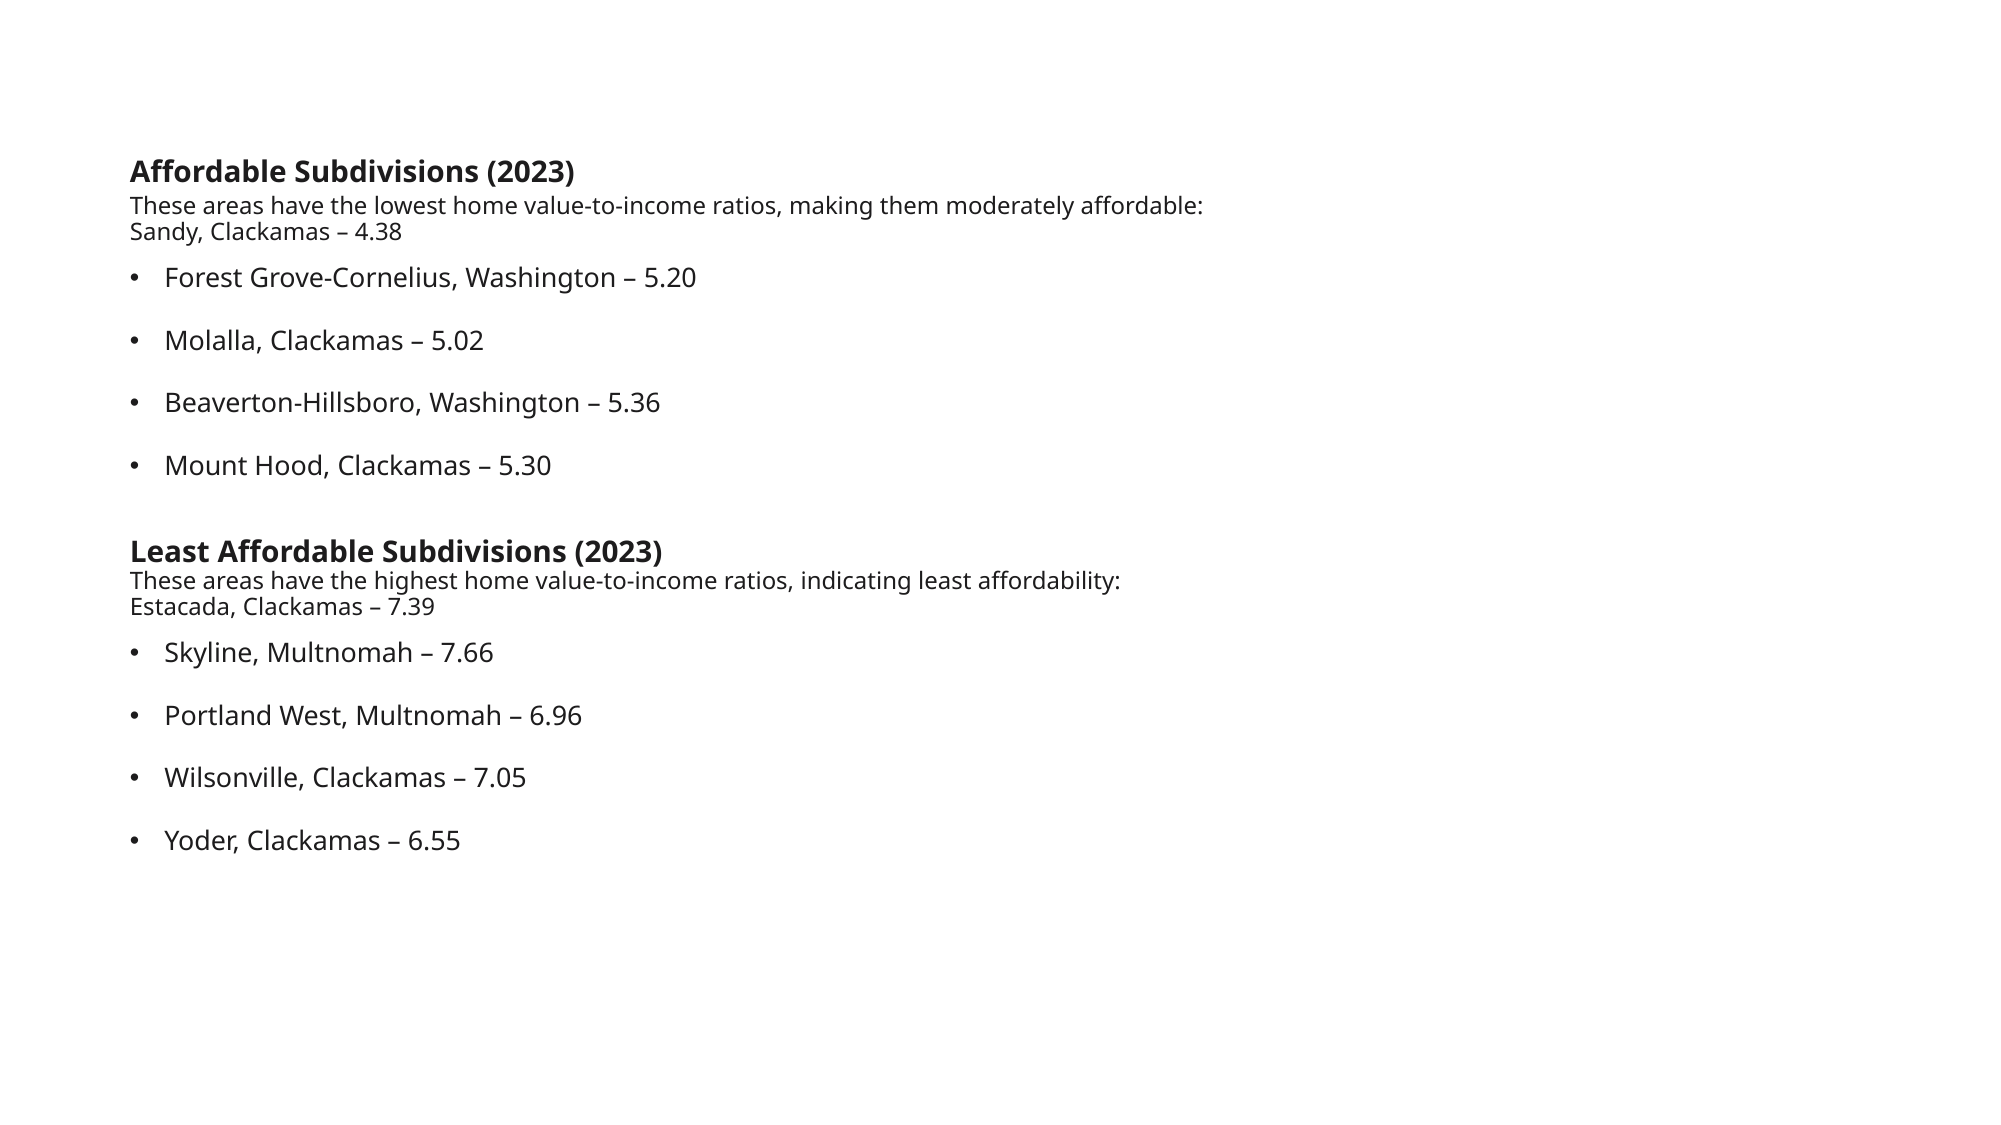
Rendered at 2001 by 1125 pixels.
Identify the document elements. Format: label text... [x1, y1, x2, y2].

list Affordable Subdivisions (2023) These areas have the lowest home value-to-income ratios, making them moderately affordable: Sandy, Clackamas – 4.38 Forest Grove-Cornelius, Washington – 5.20 Molalla, Clackamas – 5.02 Beaverton-Hillsboro, Washington – 5.36 Mount Hood, Clackamas – 5.30 Least Affordable Subdivisions (2023) These areas have the highest home value-to-income ratios, indicating least affordability: Estacada, Clackamas – 7.39 Skyline, Multnomah – 7.66 Portland West, Multnomah – 6.96 Wilsonville, Clackamas – 7.05 Yoder, Clackamas – 6.55 [114, 149, 1840, 916]
